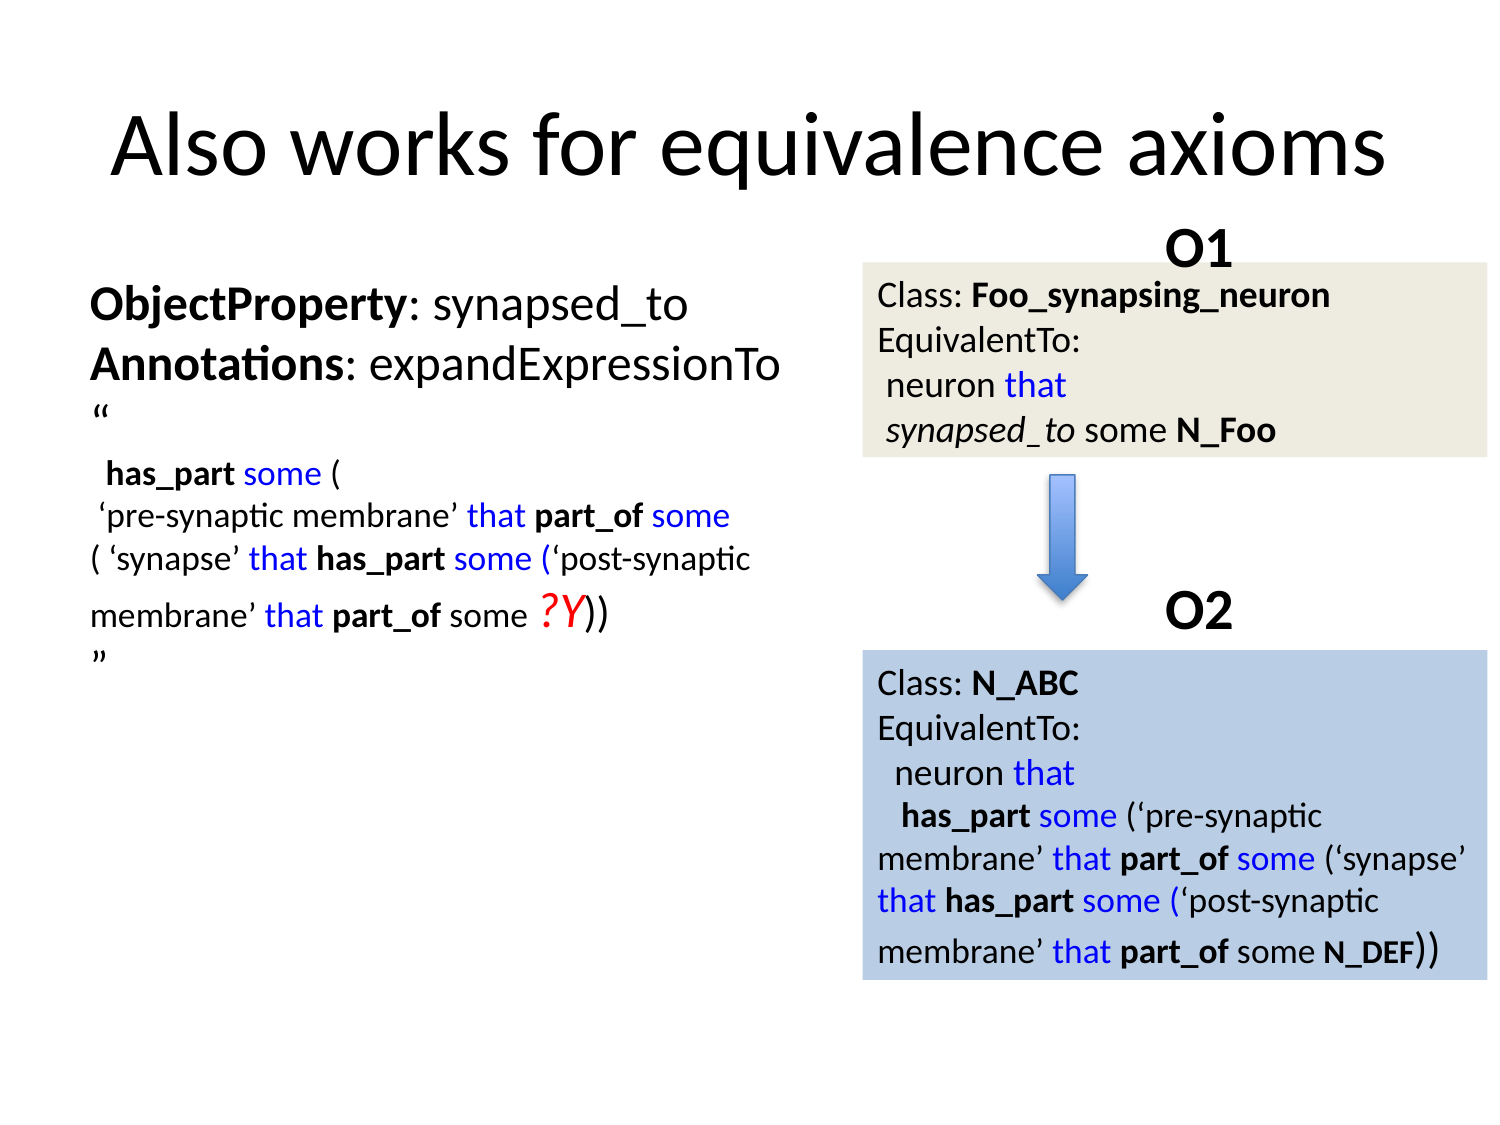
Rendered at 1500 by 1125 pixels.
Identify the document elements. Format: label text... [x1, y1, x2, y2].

text_box ObjectProperty: synapsed_to Annotations: expandExpressionTo “ has_part some ( ‘pre-synaptic membrane’ that part_of some ( ‘synapse’ that has_part some (‘post-synaptic membrane’ that part_of some ?Y)) ” [74, 262, 825, 698]
text_box O2 [1150, 564, 1250, 649]
title Also works for equivalence axioms [75, 45, 1425, 233]
text_box O1 [1150, 201, 1250, 287]
text_box Class: Foo_synapsing_neuron EquivalentTo: neuron that synapsed_to some N_Foo [862, 262, 1488, 458]
text_box [1036, 474, 1089, 601]
text_box Class: N_ABC EquivalentTo: neuron that has_part some (‘pre-synaptic membrane’ that part_of some (‘synapse’ that has_part some (‘post-synaptic membrane’ that part_of some N_DEF)) [862, 650, 1488, 980]
